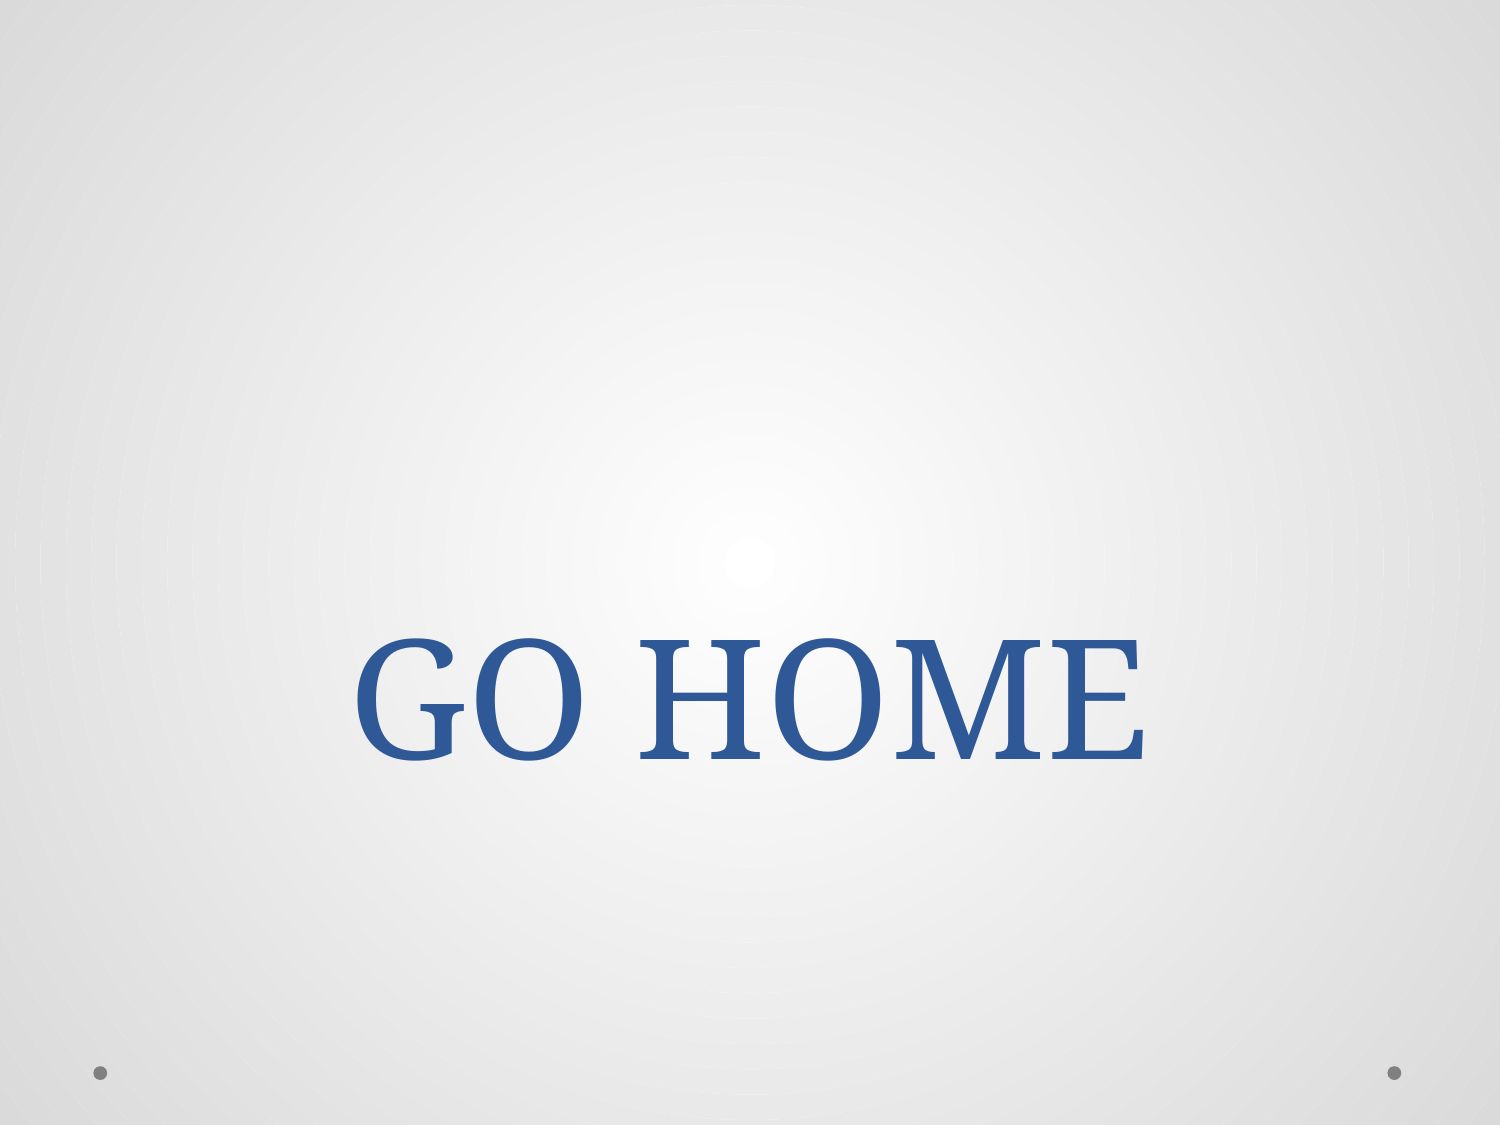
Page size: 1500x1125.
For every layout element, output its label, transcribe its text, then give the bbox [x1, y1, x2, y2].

title GO HOME [112, 99, 1388, 800]
